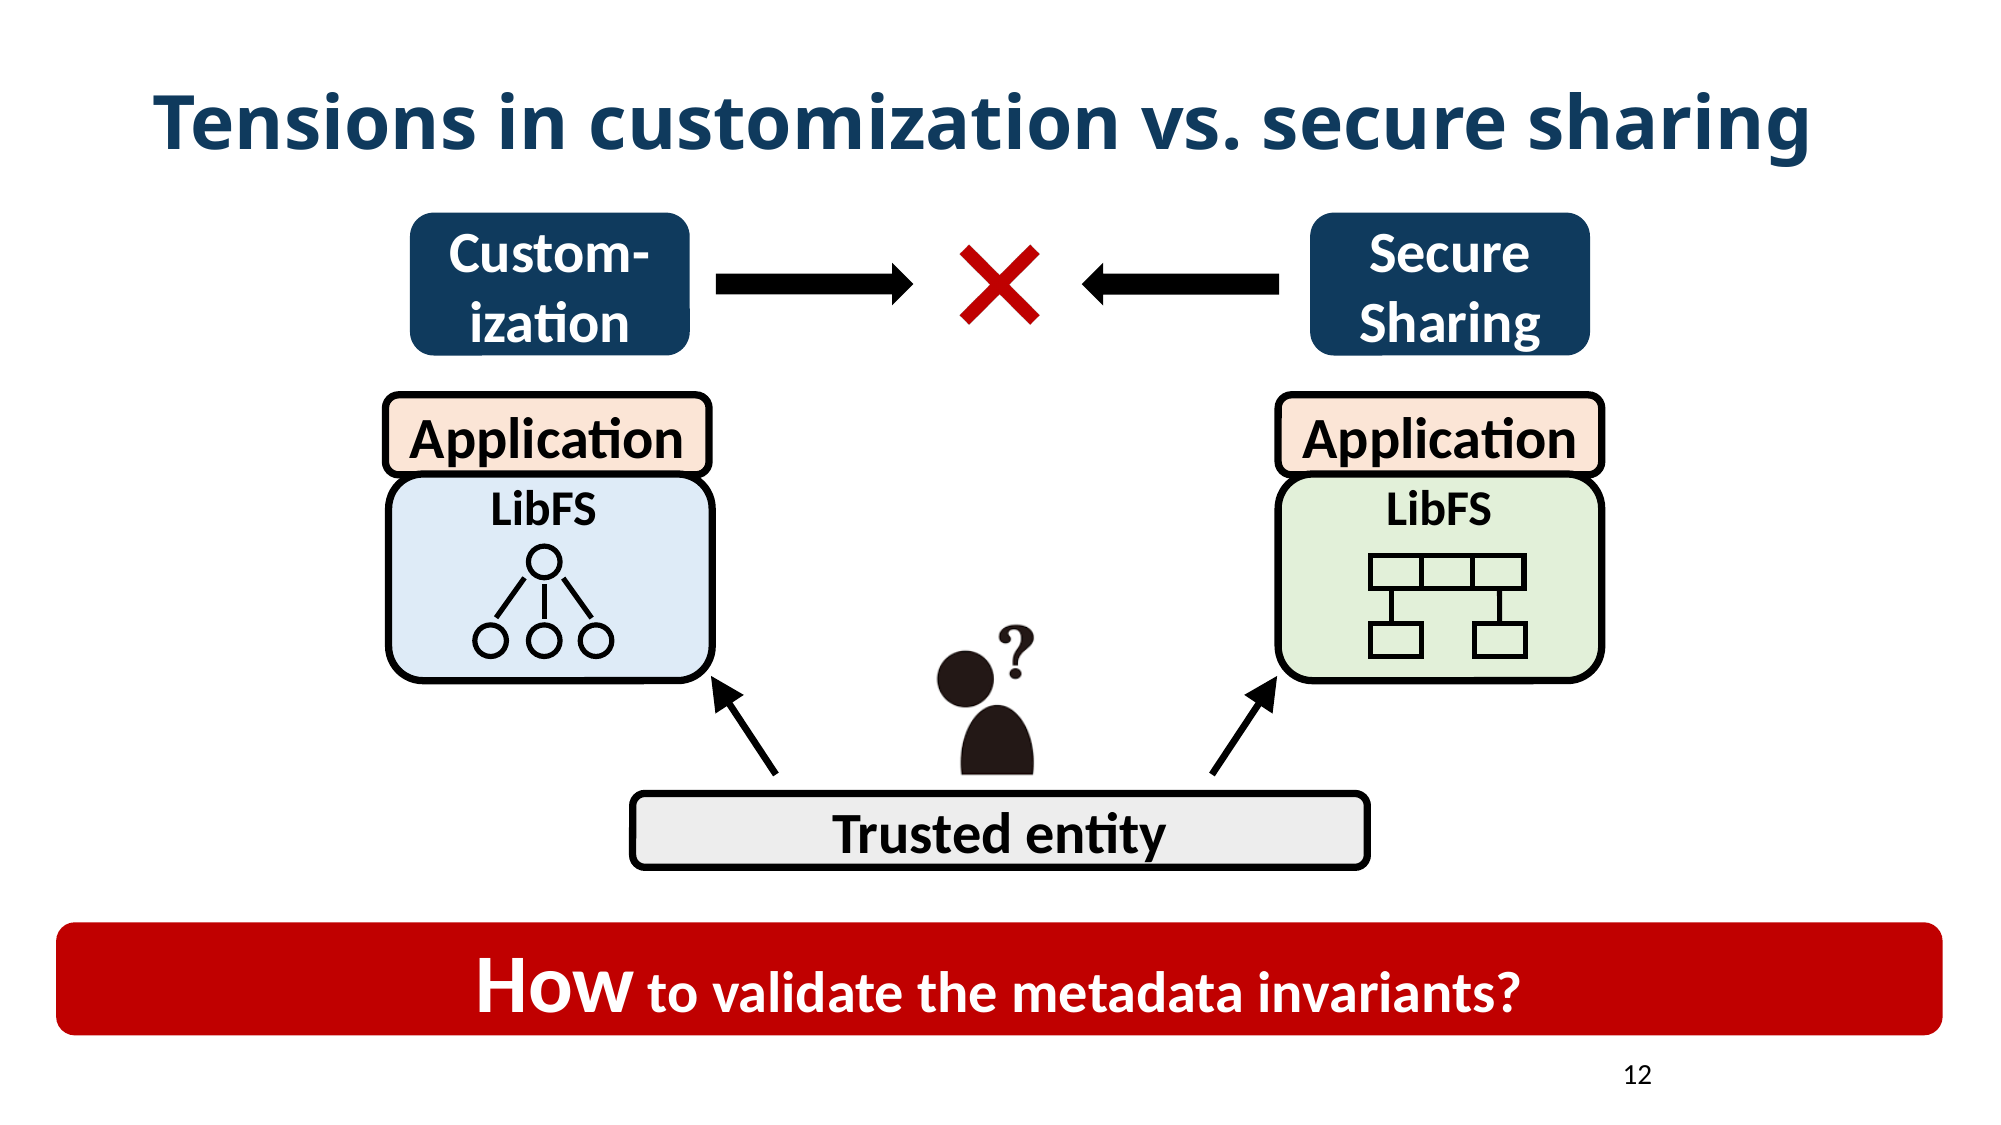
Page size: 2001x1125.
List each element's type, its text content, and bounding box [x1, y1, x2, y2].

text_box Tensions in customization vs. secure sharing [137, 59, 1945, 190]
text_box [1211, 675, 1278, 775]
picture [945, 229, 1054, 339]
text_box [387, 472, 714, 682]
text_box Secure Sharing [1309, 211, 1592, 357]
text_box [715, 262, 914, 306]
picture [830, 581, 1127, 804]
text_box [710, 675, 776, 775]
text_box Trusted entity [631, 792, 1369, 869]
text_box [1277, 472, 1397, 682]
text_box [474, 546, 612, 657]
text_box LibFS [1371, 467, 1509, 543]
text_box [1397, 528, 1499, 684]
text_box [1081, 262, 1280, 306]
text_box How to validate the metadata invariants? [56, 922, 1943, 1036]
text_box Application [384, 393, 711, 476]
text_box LibFS [475, 467, 614, 543]
text_box Custom- ization [408, 211, 691, 357]
text_box Application [1277, 393, 1603, 476]
slide_number 12 [1412, 1042, 1863, 1103]
text_box [1499, 472, 1603, 682]
